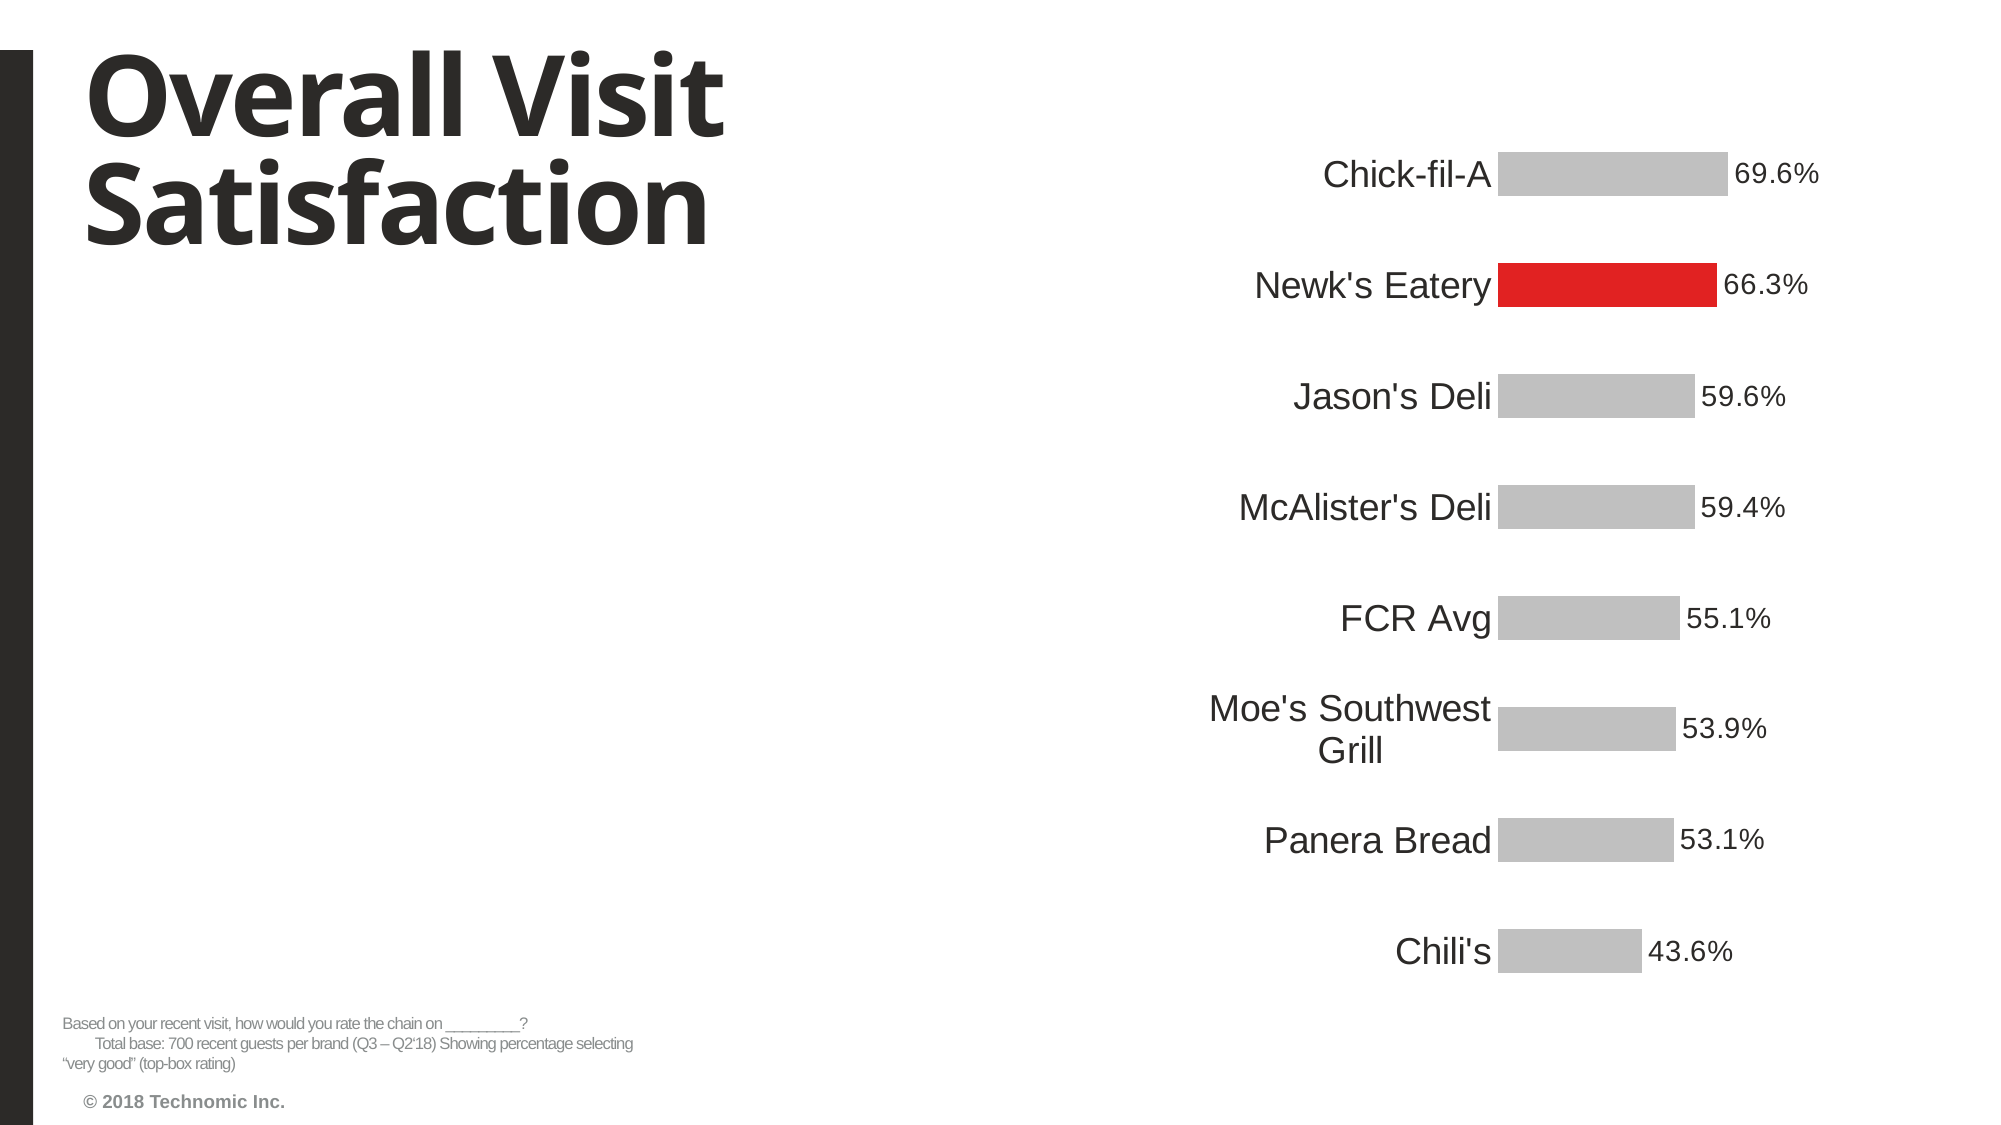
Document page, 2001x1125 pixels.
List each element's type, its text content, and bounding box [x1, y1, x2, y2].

list Based on your recent visit, how would you rate the chain on _________? Total base: 700 recent guests per brand (Q3 – Q2‘18) Showing percentage selecting “very good” (top-box rating) [62, 1012, 650, 1125]
chart [1195, 99, 1826, 1026]
title Overall Visit Satisfaction [83, 50, 1063, 413]
